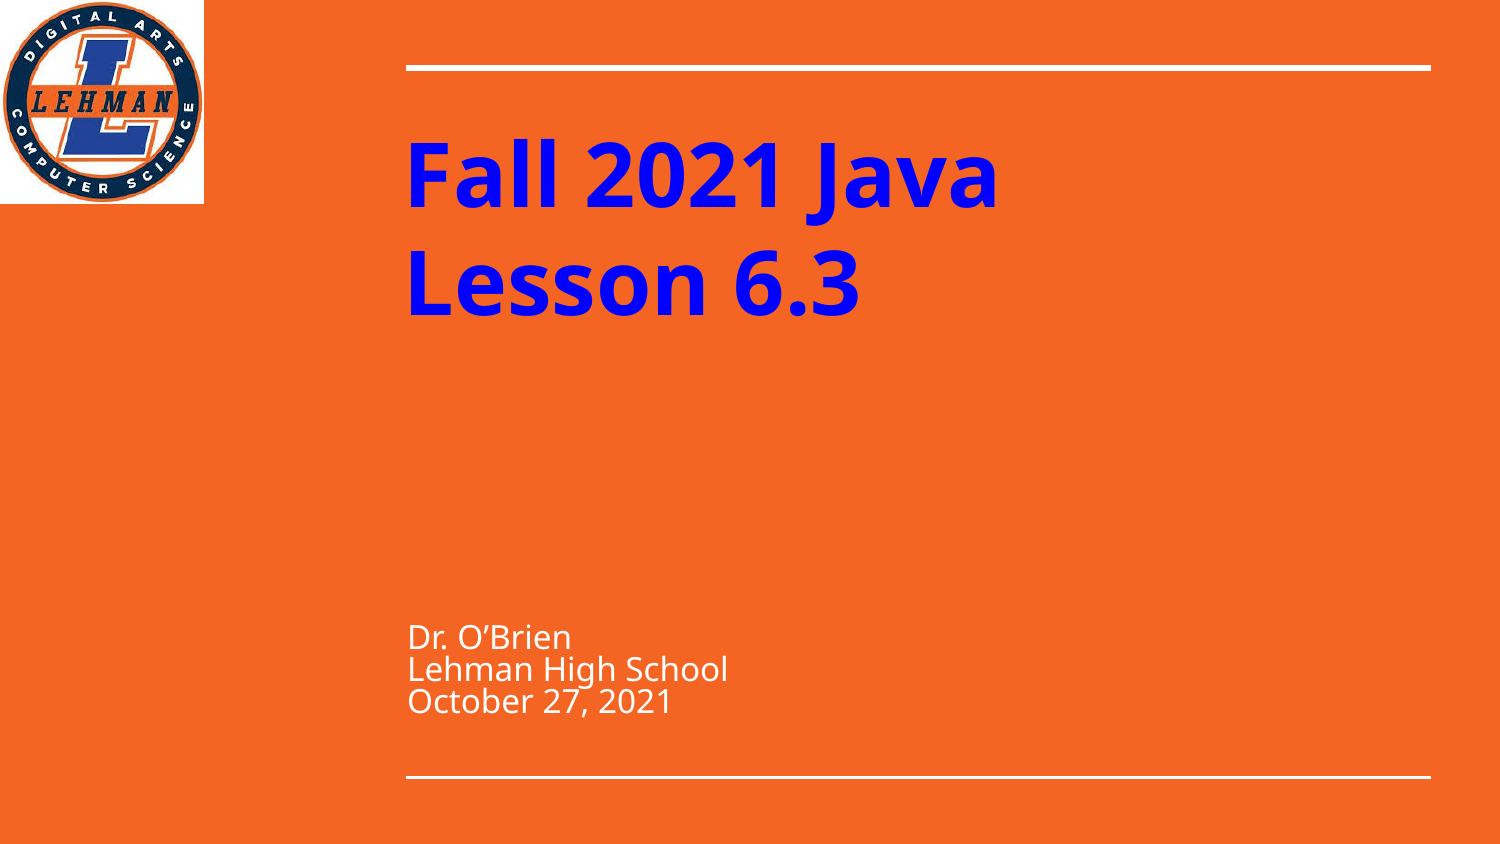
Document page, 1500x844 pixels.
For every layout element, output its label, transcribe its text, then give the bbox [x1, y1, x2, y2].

title Fall 2021 Java Lesson 6.3 [388, 102, 1429, 357]
picture [0, 0, 204, 204]
subtitle Dr. O’Brien Lehman High School October 27, 2021 [391, 530, 1432, 736]
